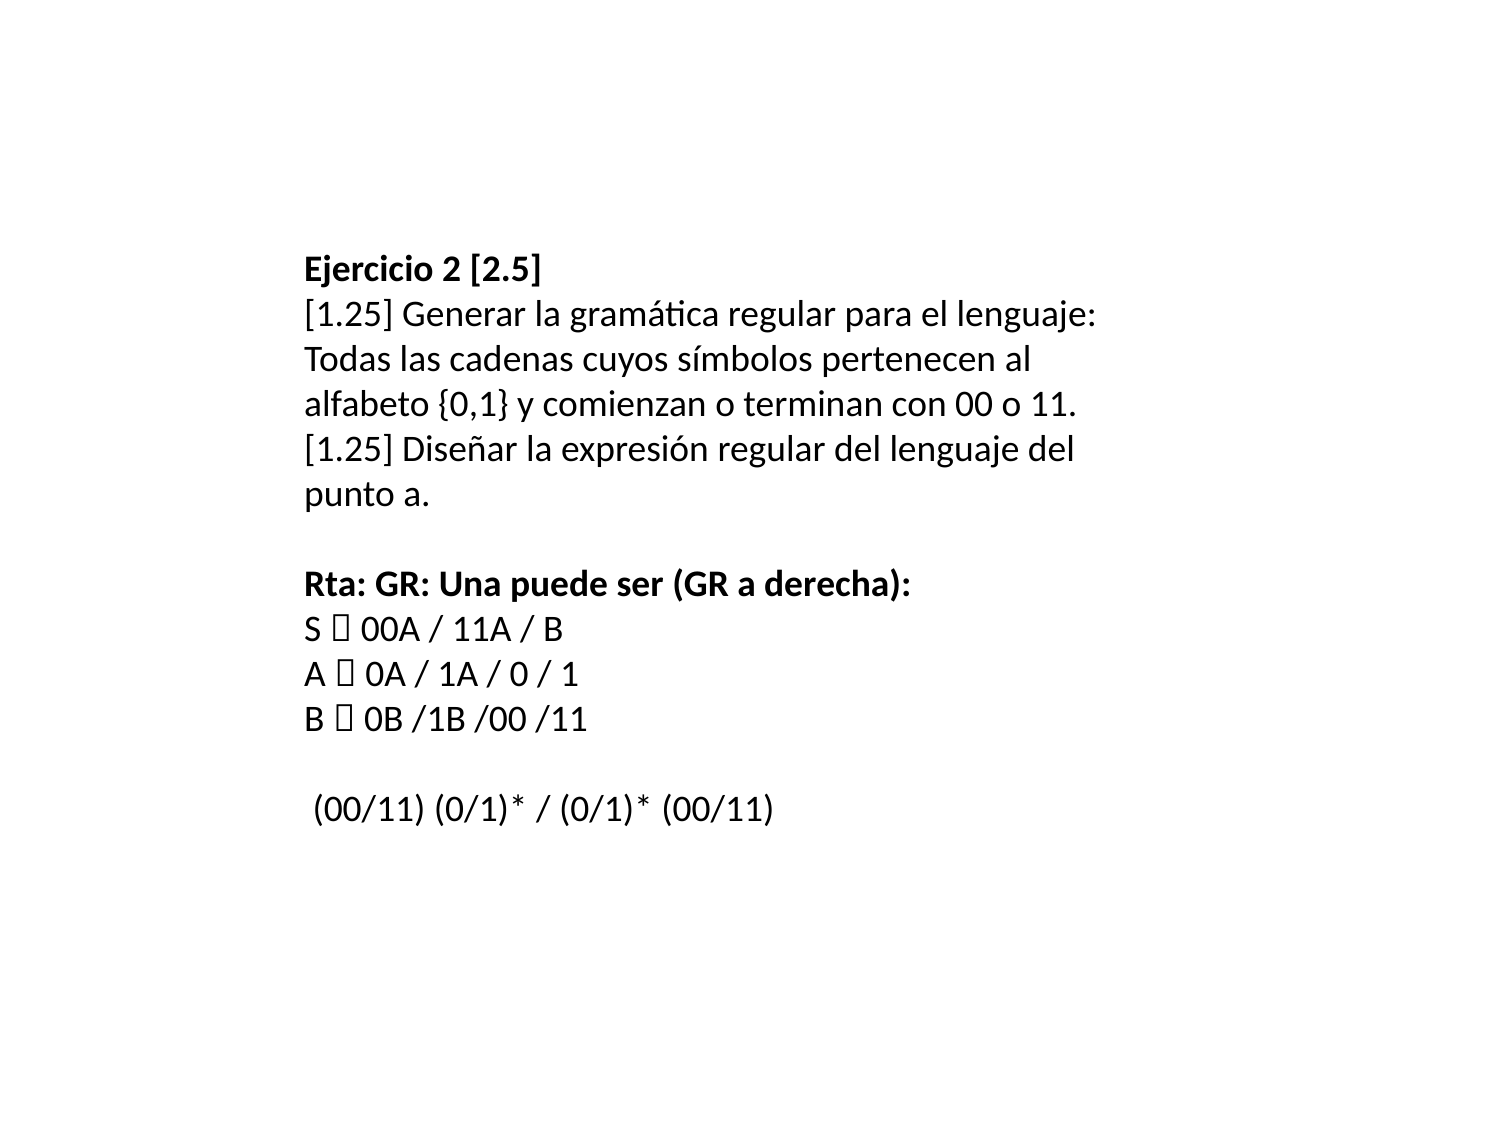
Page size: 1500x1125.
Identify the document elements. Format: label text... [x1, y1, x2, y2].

text_box Ejercicio 2 [2.5] [1.25] Generar la gramática regular para el lenguaje: Todas las cadenas cuyos símbolos pertenecen al alfabeto {0,1} y comienzan o terminan con 00 o 11. [1.25] Diseñar la expresión regular del lenguaje del punto a. Rta: GR: Una puede ser (GR a derecha): S  00A / 11A / B A  0A / 1A / 0 / 1 B  0B /1B /00 /11 (00/11) (0/1)* / (0/1)* (00/11) [289, 236, 1125, 837]
